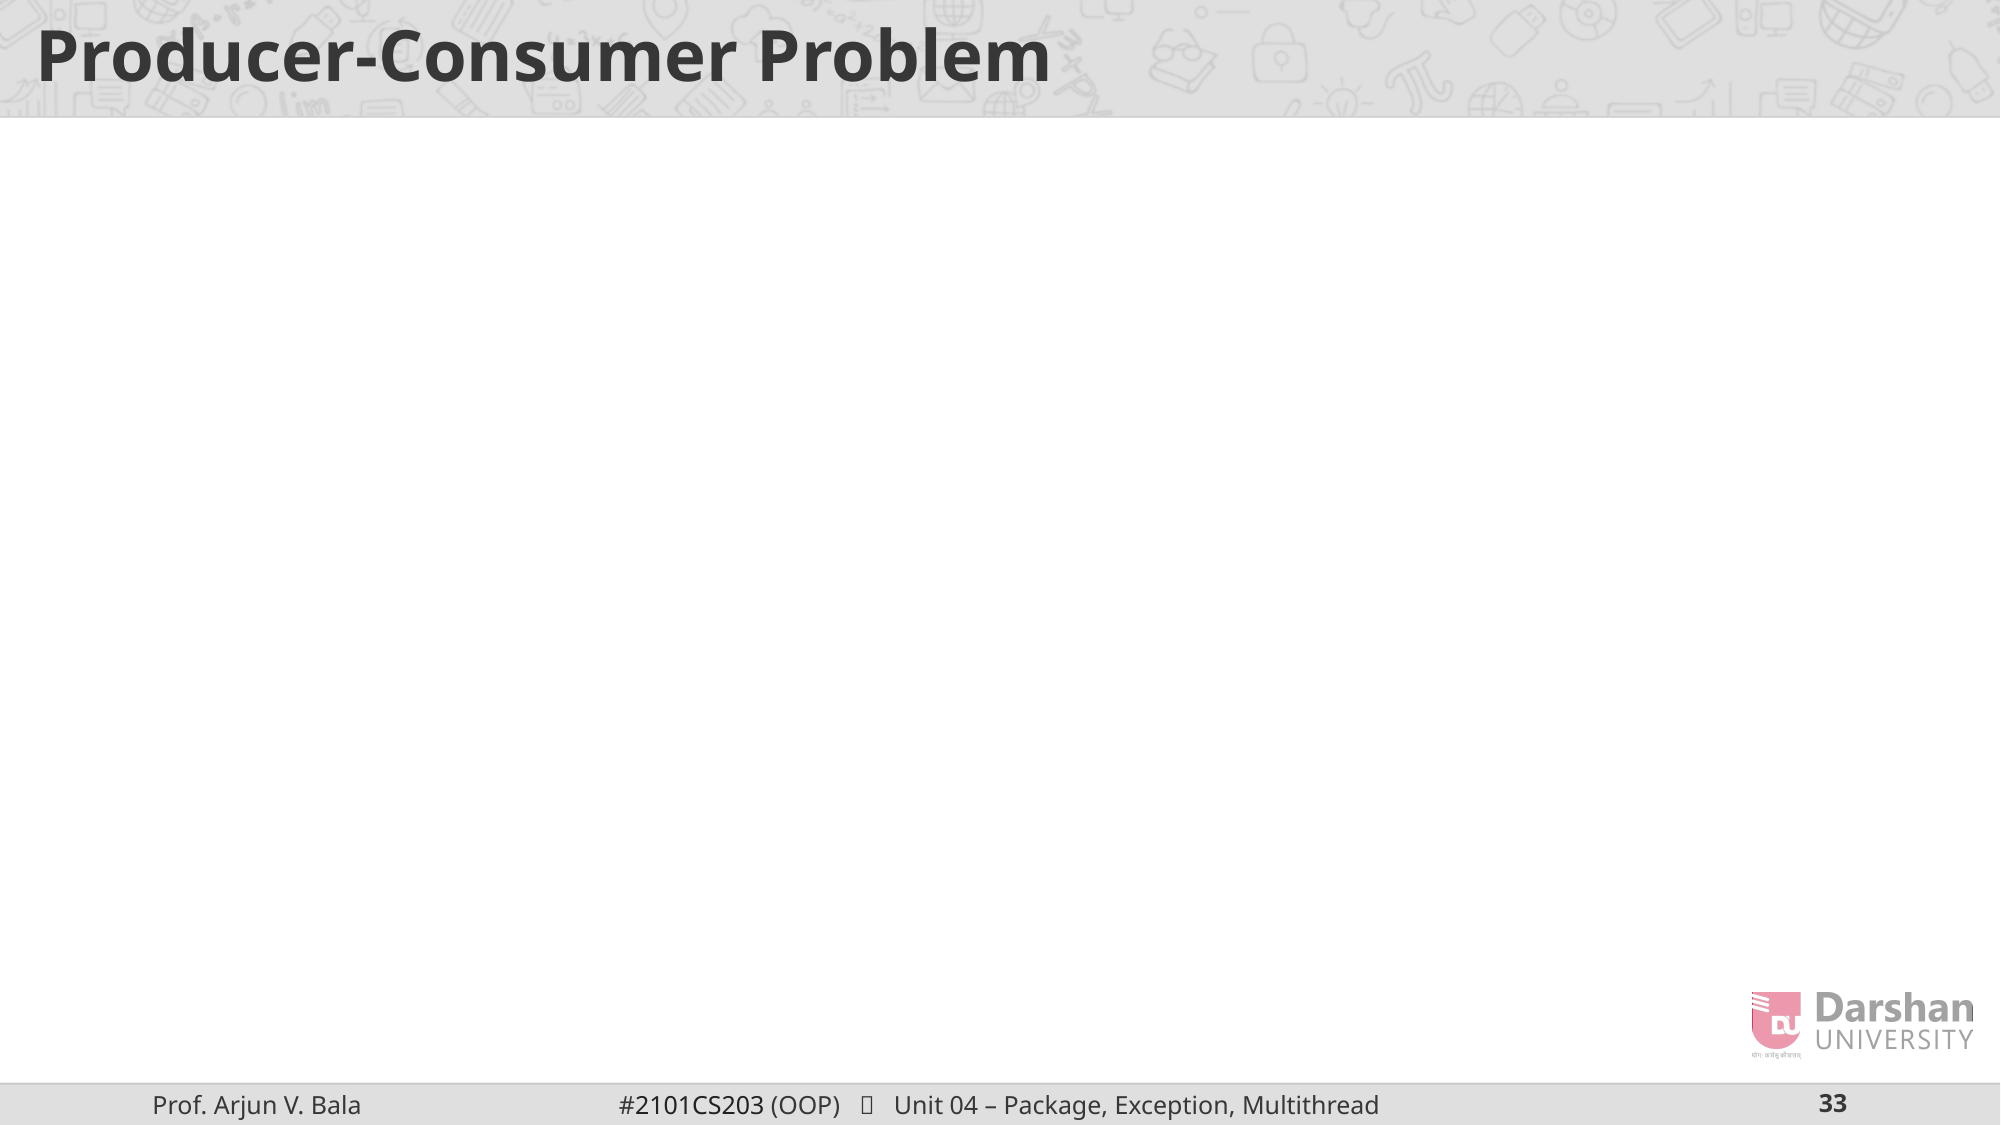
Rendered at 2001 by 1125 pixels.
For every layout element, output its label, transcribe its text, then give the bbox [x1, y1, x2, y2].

title Producer-Consumer Problem [0, 0, 2000, 117]
